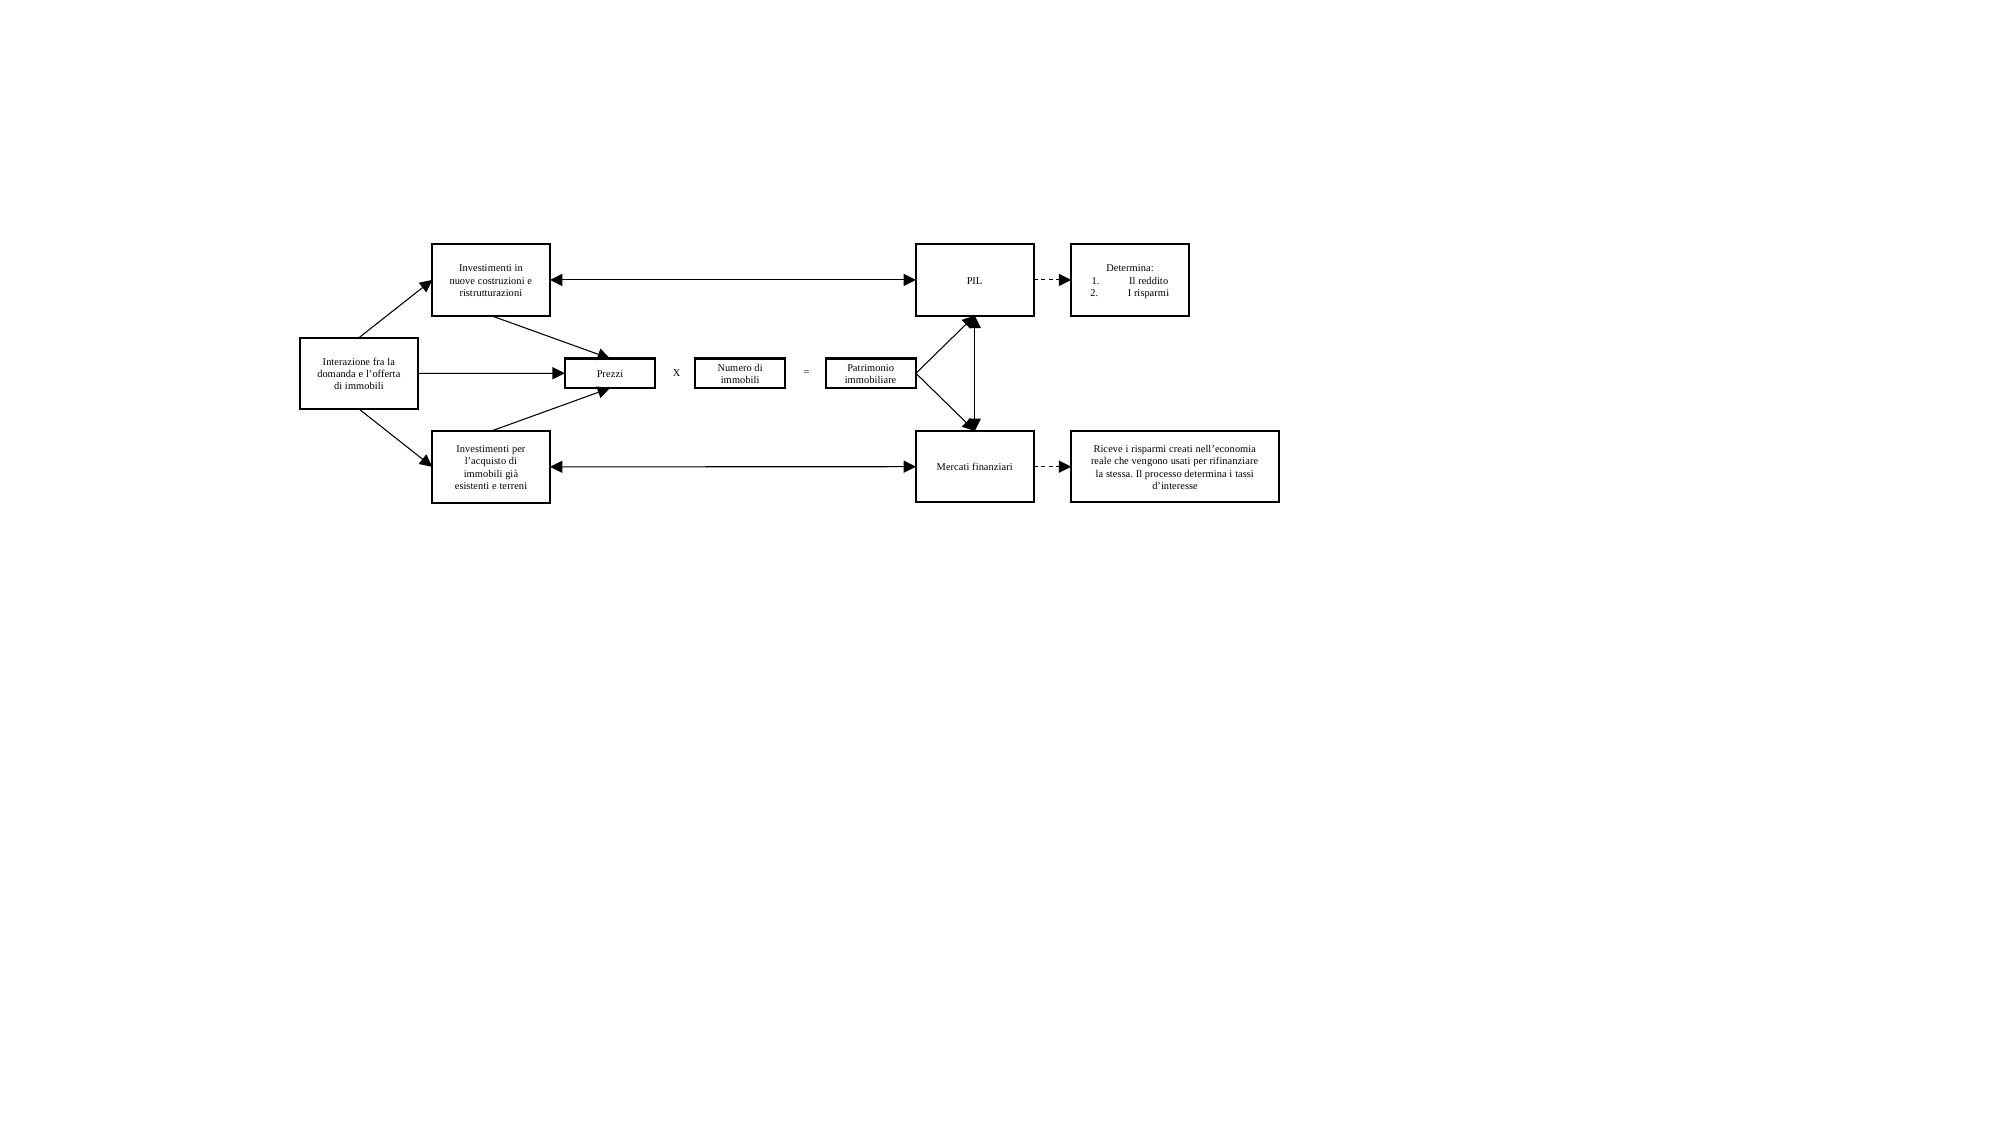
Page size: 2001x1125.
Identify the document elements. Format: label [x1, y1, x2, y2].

text_box [300, 244, 1279, 503]
